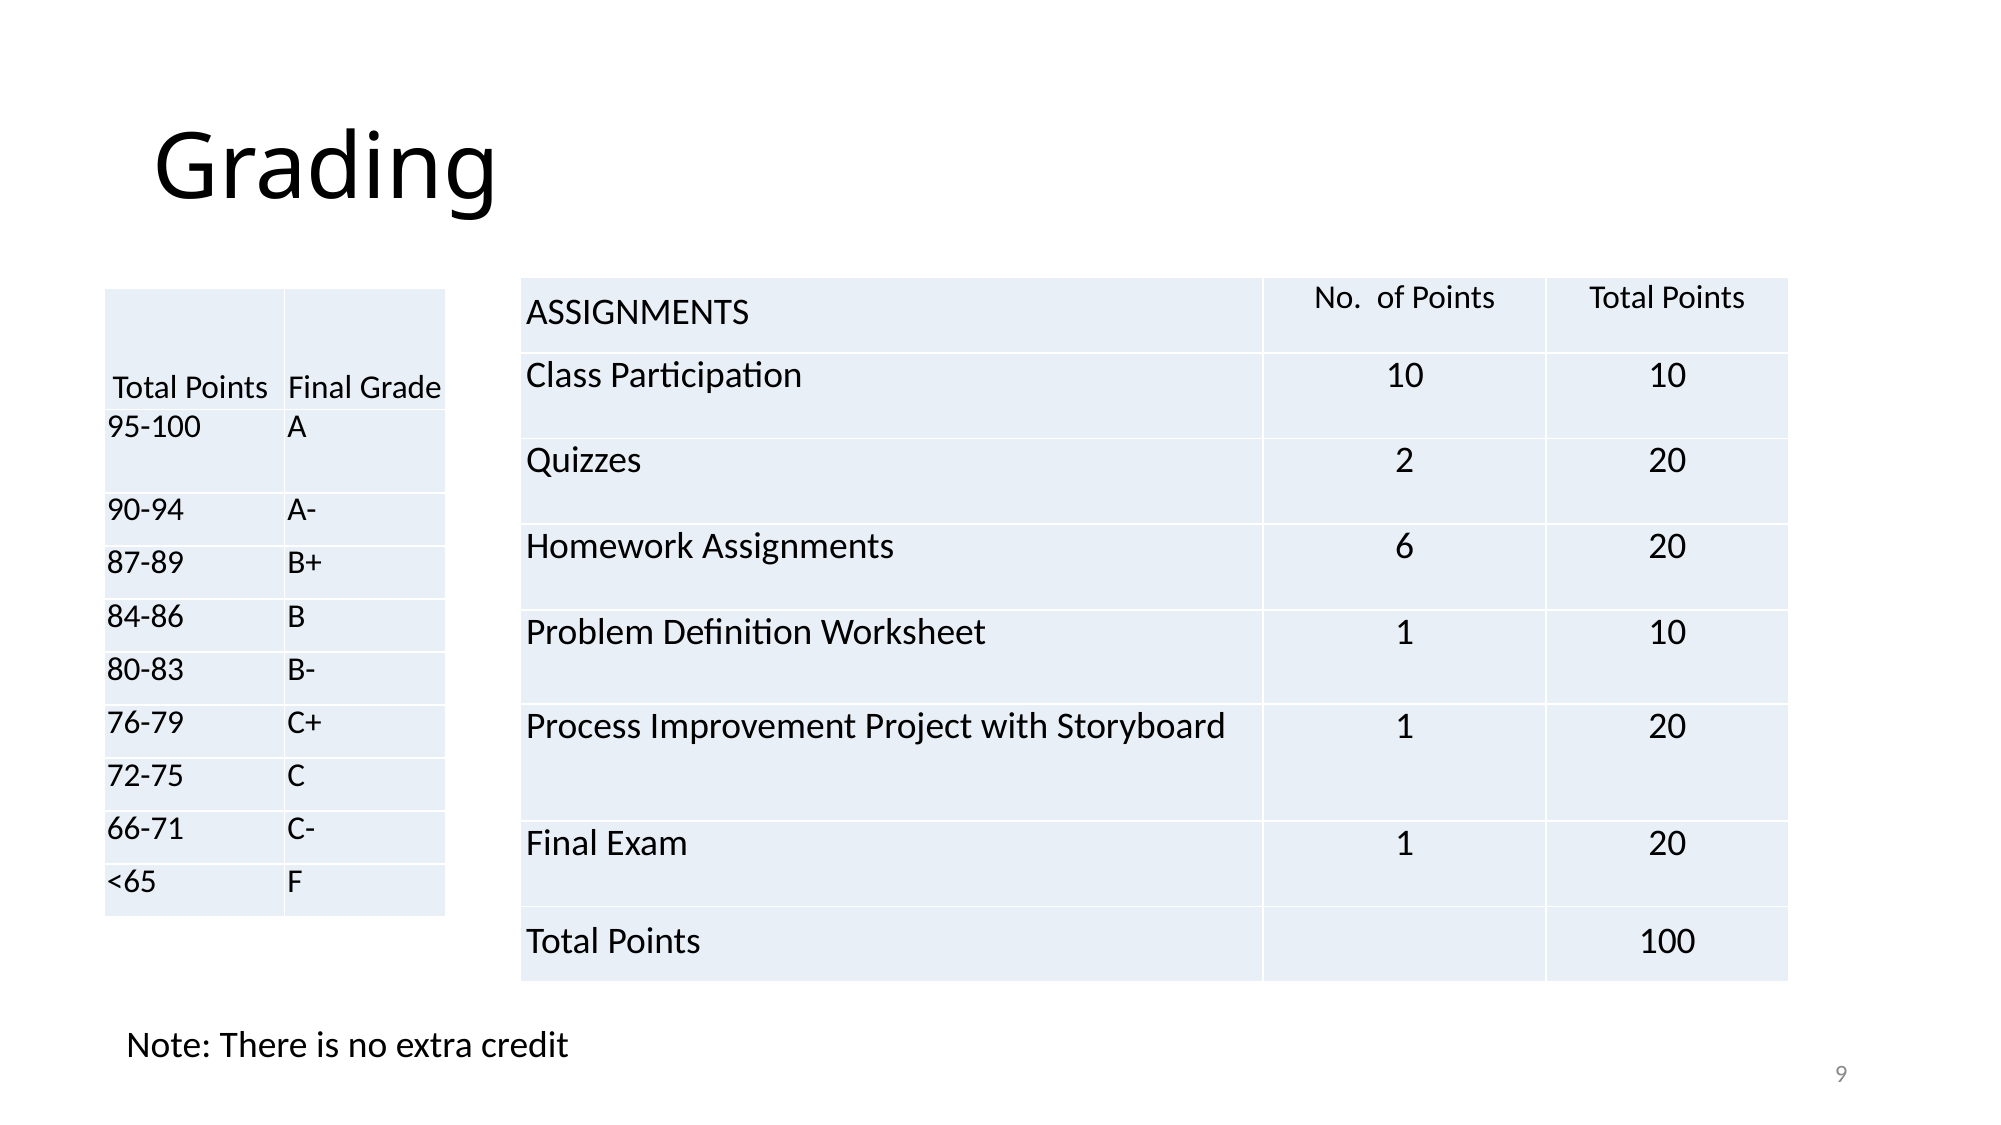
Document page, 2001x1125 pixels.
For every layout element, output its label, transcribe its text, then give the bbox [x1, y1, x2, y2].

table_cell 1 [1264, 611, 1545, 703]
table_cell 100 [1547, 907, 1788, 981]
table_header ASSIGNMENTS [521, 278, 1262, 352]
table_cell 20 [1547, 439, 1788, 523]
table_header Total Points [105, 289, 284, 409]
table_cell 20 [1547, 705, 1788, 820]
table_cell 66-71 [105, 812, 284, 863]
table_cell 1 [1264, 705, 1545, 820]
table_cell A- [285, 494, 445, 545]
title Grading [137, 59, 1863, 278]
table_cell <65 [105, 865, 284, 916]
table_cell B- [285, 653, 445, 704]
table_cell 87-89 [105, 547, 284, 598]
table_cell 10 [1547, 611, 1788, 703]
table_cell [1264, 907, 1545, 981]
table_cell F [285, 865, 445, 916]
text_box Note: There is no extra credit [111, 1012, 585, 1073]
table_cell 84-86 [105, 600, 284, 651]
table_header Total Points [1547, 278, 1788, 352]
table_cell Quizzes [521, 439, 1262, 523]
table_cell Process Improvement Project with Storyboard [521, 705, 1262, 820]
table_header No. of Points [1264, 278, 1545, 352]
table_cell 20 [1547, 525, 1788, 609]
table_cell 6 [1264, 525, 1545, 609]
table_cell Total Points [521, 907, 1262, 981]
table_cell 2 [1264, 439, 1545, 523]
table_cell 10 [1264, 354, 1545, 438]
slide_number 9 [1412, 1042, 1863, 1103]
table_cell 1 [1264, 822, 1545, 906]
table_cell 10 [1547, 354, 1788, 438]
table_cell Final Exam [521, 822, 1262, 906]
table_cell Homework Assignments [521, 525, 1262, 609]
table_cell 72-75 [105, 759, 284, 810]
table_cell 90-94 [105, 494, 284, 545]
table_header Final Grade [285, 289, 445, 409]
table_cell 80-83 [105, 653, 284, 704]
table_cell C+ [285, 706, 445, 757]
table_cell B+ [285, 547, 445, 598]
table_cell C [285, 759, 445, 810]
table_cell A [285, 410, 445, 492]
table_cell 20 [1547, 822, 1788, 906]
table_cell 76-79 [105, 706, 284, 757]
table_cell C- [285, 812, 445, 863]
table_cell Problem Definition Worksheet [521, 611, 1262, 703]
table_cell Class Participation [521, 354, 1262, 438]
table_cell B [285, 600, 445, 651]
table_cell 95-100 [105, 410, 284, 492]
